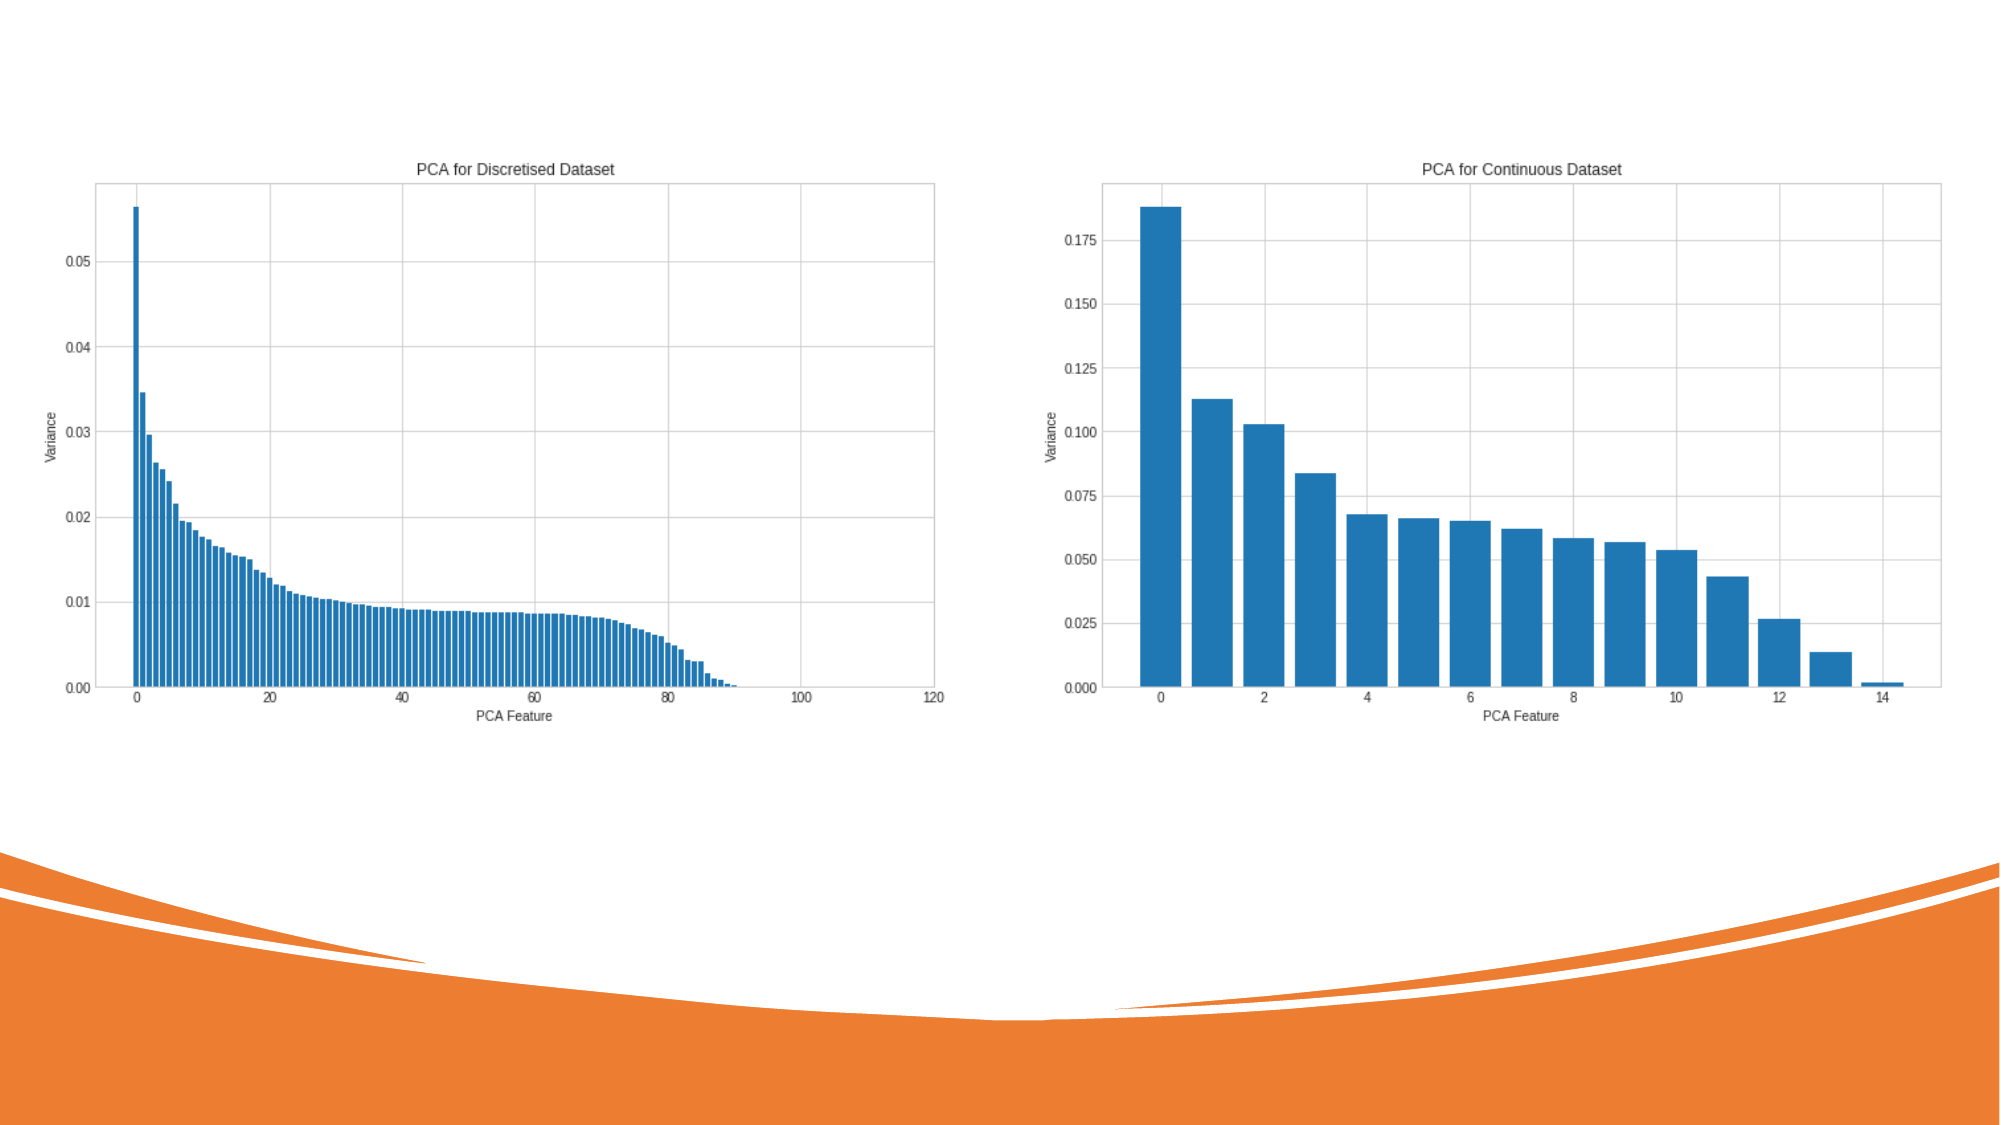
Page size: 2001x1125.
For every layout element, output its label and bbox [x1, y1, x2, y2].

text_box [1198, 864, 2000, 1004]
text_box [0, 854, 374, 955]
text_box [0, 888, 2000, 1125]
text_box [0, 0, 2000, 1022]
picture [37, 154, 1950, 733]
